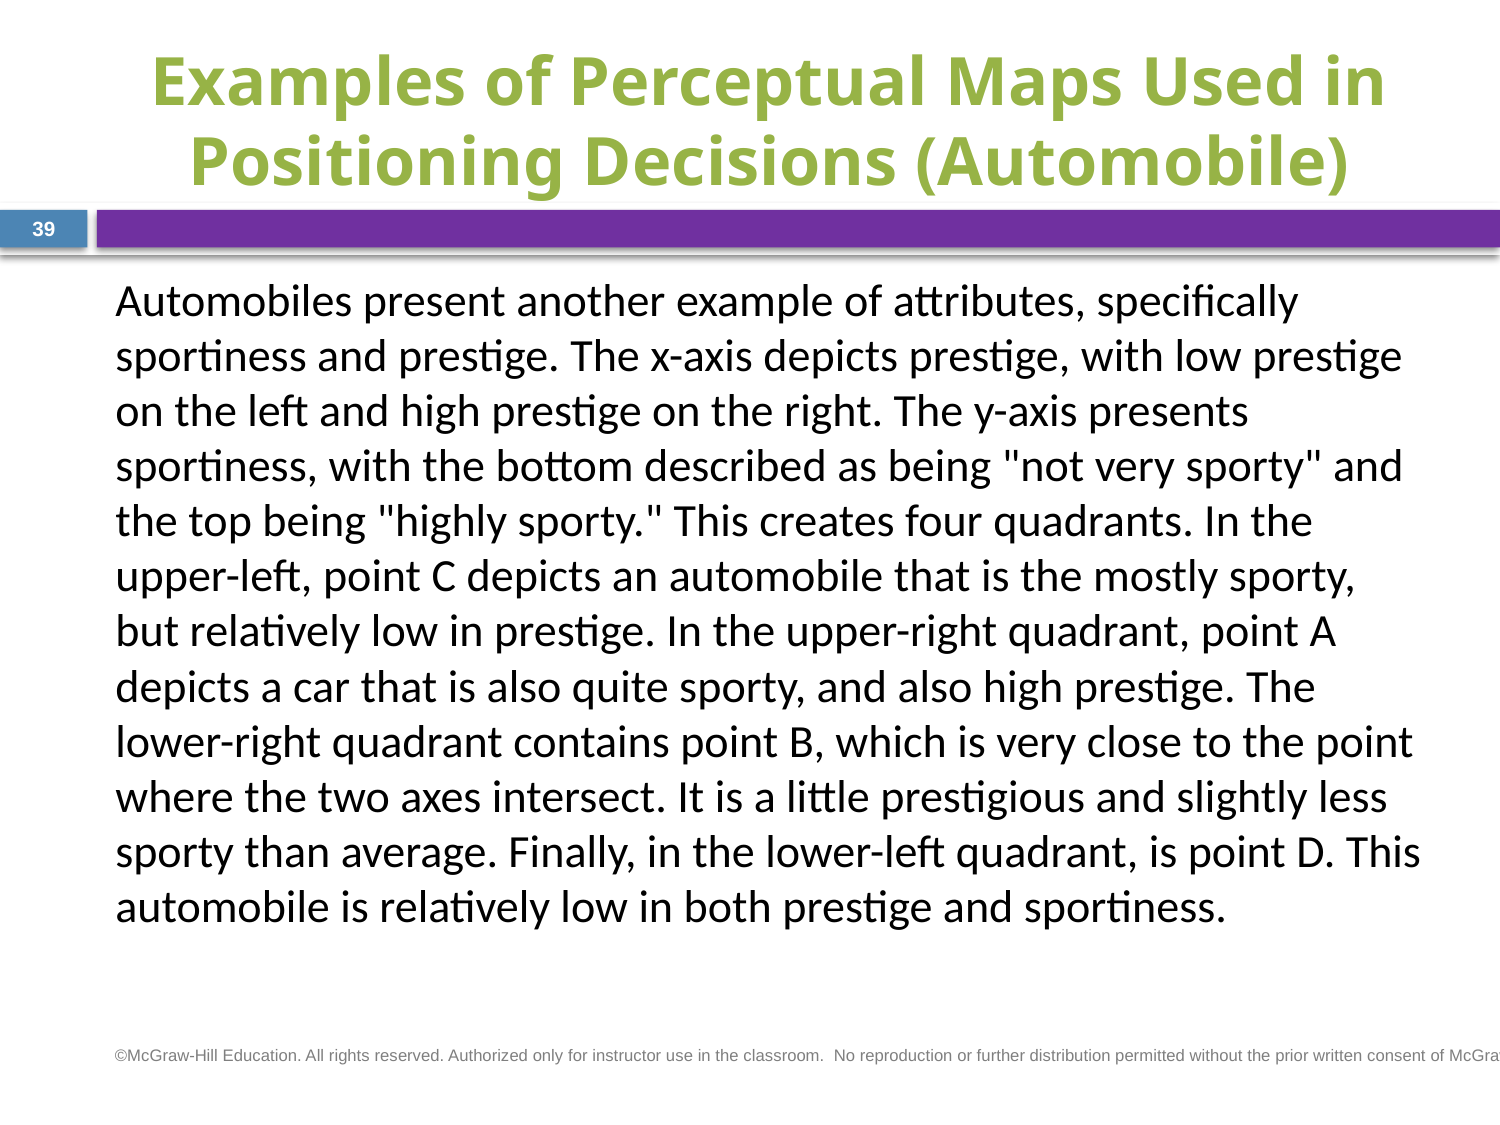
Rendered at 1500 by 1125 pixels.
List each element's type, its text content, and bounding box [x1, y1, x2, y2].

list Automobiles present another example of attributes, specifically sportiness and prestige. The x-axis depicts prestige, with low prestige on the left and high prestige on the right. The y-axis presents sportiness, with the bottom described as being "not very sporty" and the top being "highly sporty." This creates four quadrants. In the upper-left, point C depicts an automobile that is the mostly sporty, but relatively low in prestige. In the upper-right quadrant, point A depicts a car that is also quite sporty, and also high prestige. The lower-right quadrant contains point B, which is very close to the point where the two axes intersect. It is a little prestigious and slightly less sporty than average. Finally, in the lower-left quadrant, is point D. This automobile is relatively low in both prestige and sportiness. [100, 262, 1439, 1001]
slide_number 39 [0, 208, 88, 249]
title Examples of Perceptual Maps Used in Positioning Decisions (Automobile) [100, 37, 1439, 201]
footer ©McGraw-Hill Education. All rights reserved. Authorized only for instructor use in the classroom. No reproduction or further distribution permitted without the prior written consent of McGraw-Hill Education. [99, 1025, 1500, 1085]
